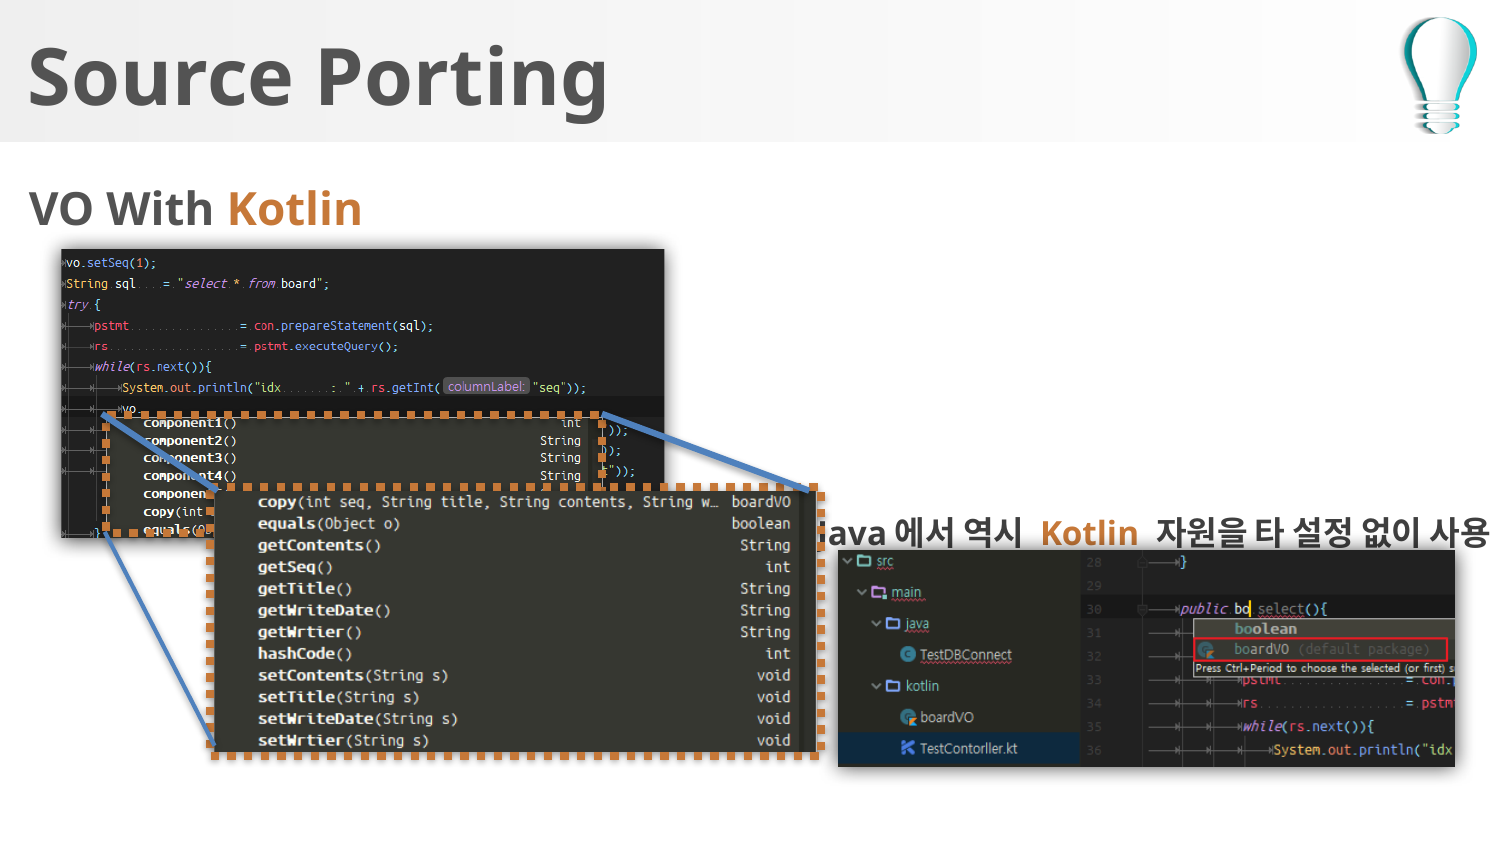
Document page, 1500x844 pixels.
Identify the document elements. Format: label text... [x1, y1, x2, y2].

text_box VO With Kotlin [21, 160, 1441, 242]
title Source Porting [0, 9, 1500, 139]
text_box Java에서 역시 Kotlin 자원을 타 설정 없이 사용 [827, 497, 1500, 560]
picture [837, 550, 1455, 767]
picture [60, 249, 818, 753]
